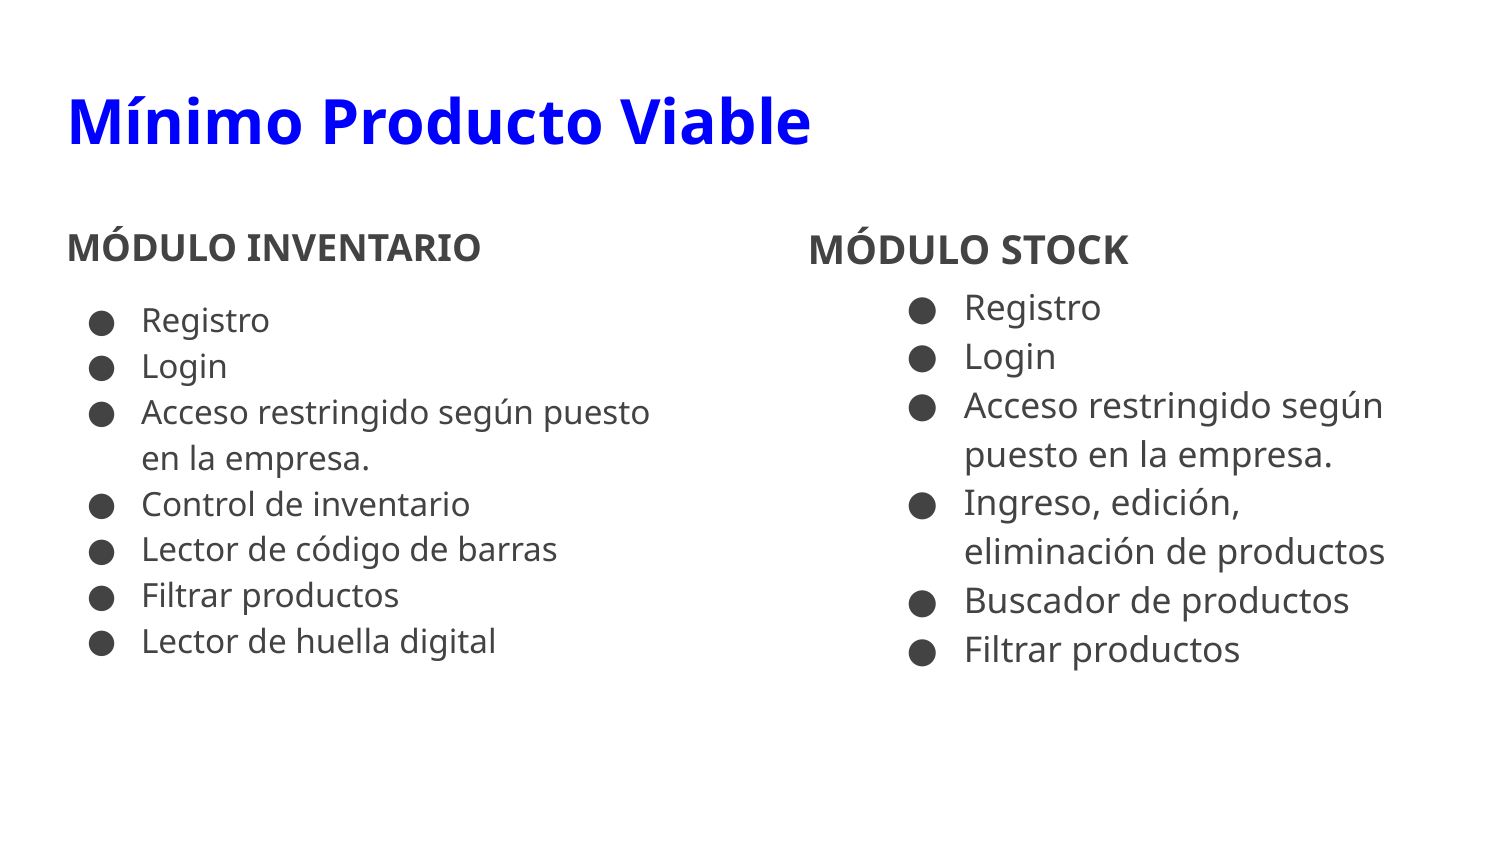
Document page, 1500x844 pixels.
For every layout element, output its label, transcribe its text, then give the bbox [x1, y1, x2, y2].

text_box [850, 563, 1343, 634]
title Mínimo Producto Viable [51, 67, 1449, 167]
list MÓDULO STOCK Registro Login Acceso restringido según puesto en la empresa. Ingreso, edición, eliminación de productos Buscador de productos Filtrar productos [792, 201, 1449, 707]
list MÓDULO INVENTARIO Registro Login Acceso restringido según puesto en la empresa. Control de inventario Lector de código de barras Filtrar productos Lector de huella digital [51, 201, 708, 750]
